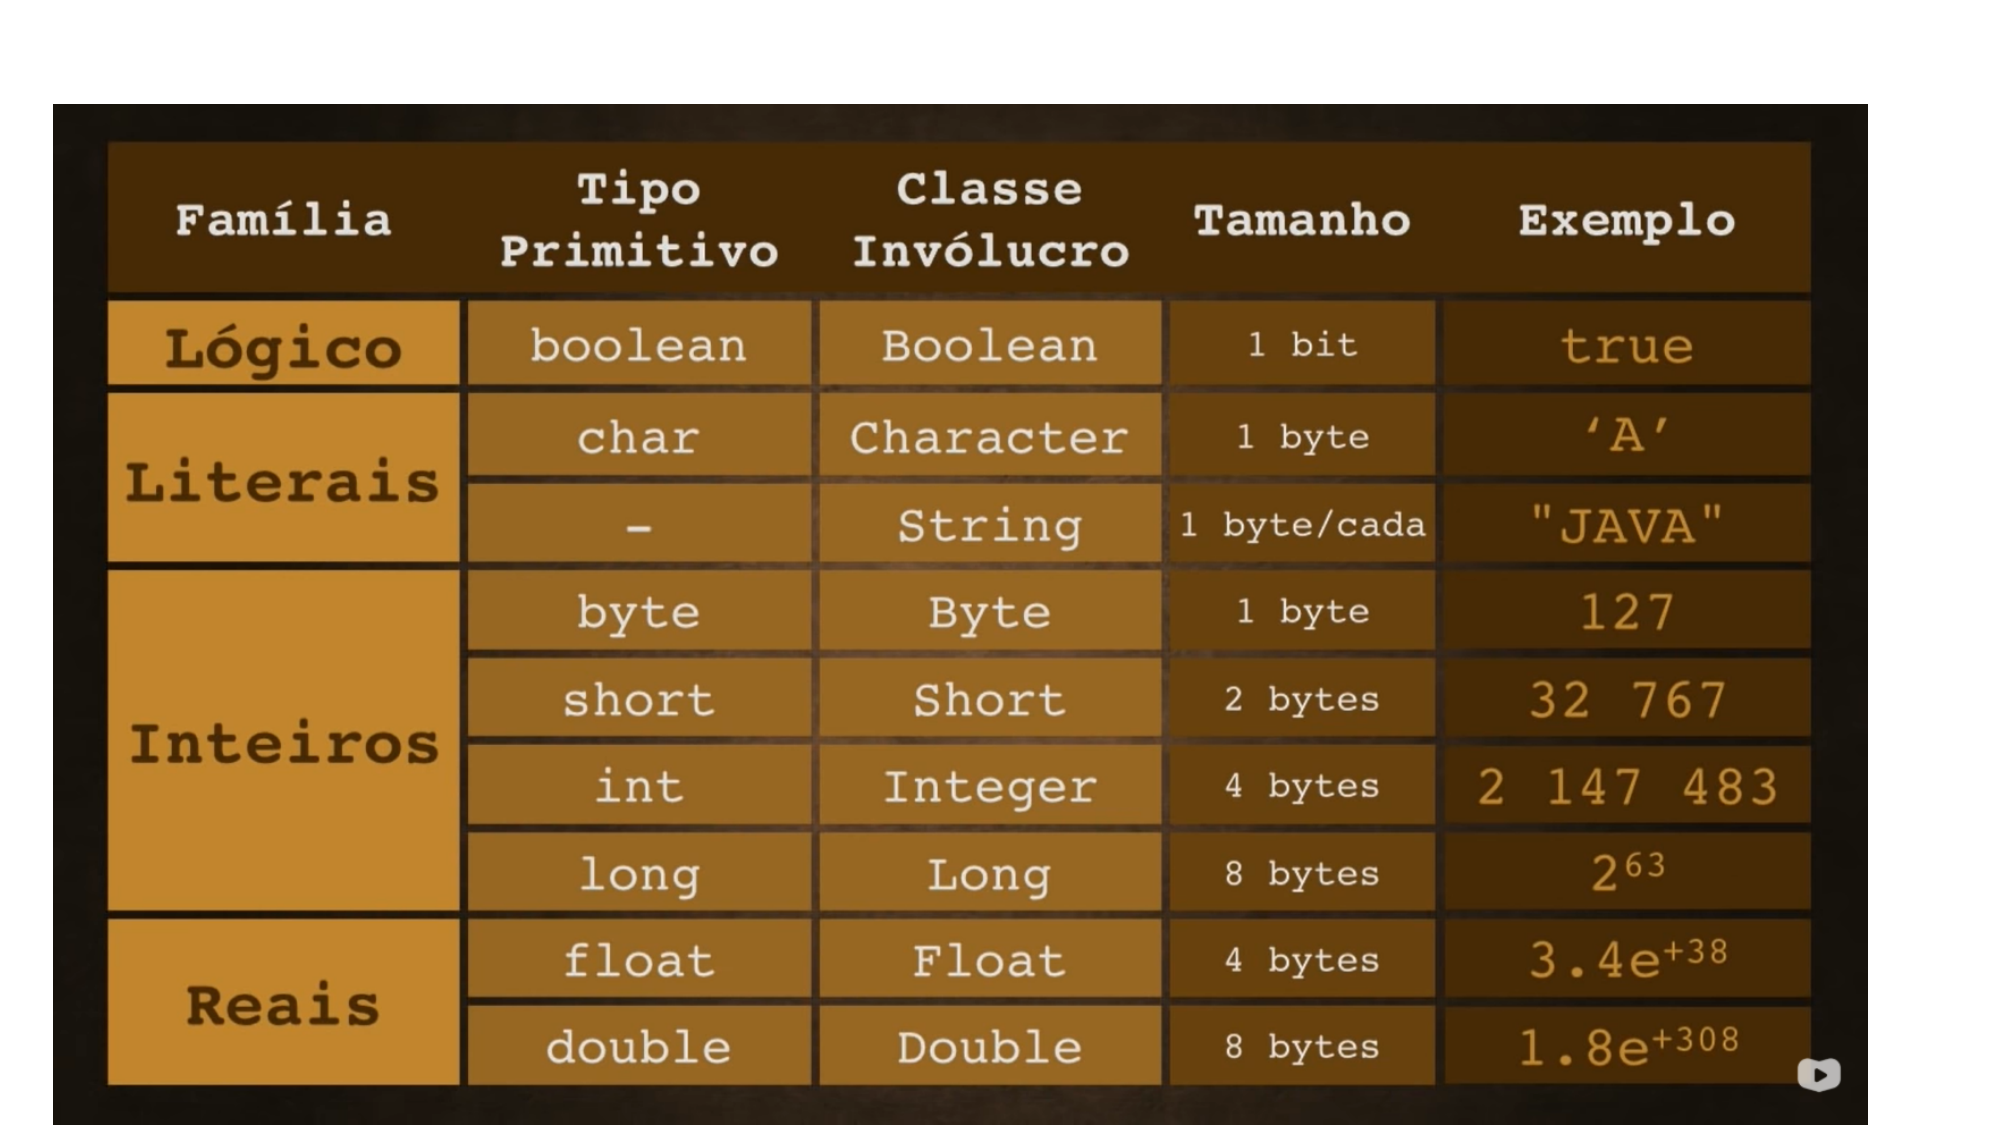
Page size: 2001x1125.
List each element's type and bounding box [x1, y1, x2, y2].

picture [53, 104, 1868, 1125]
